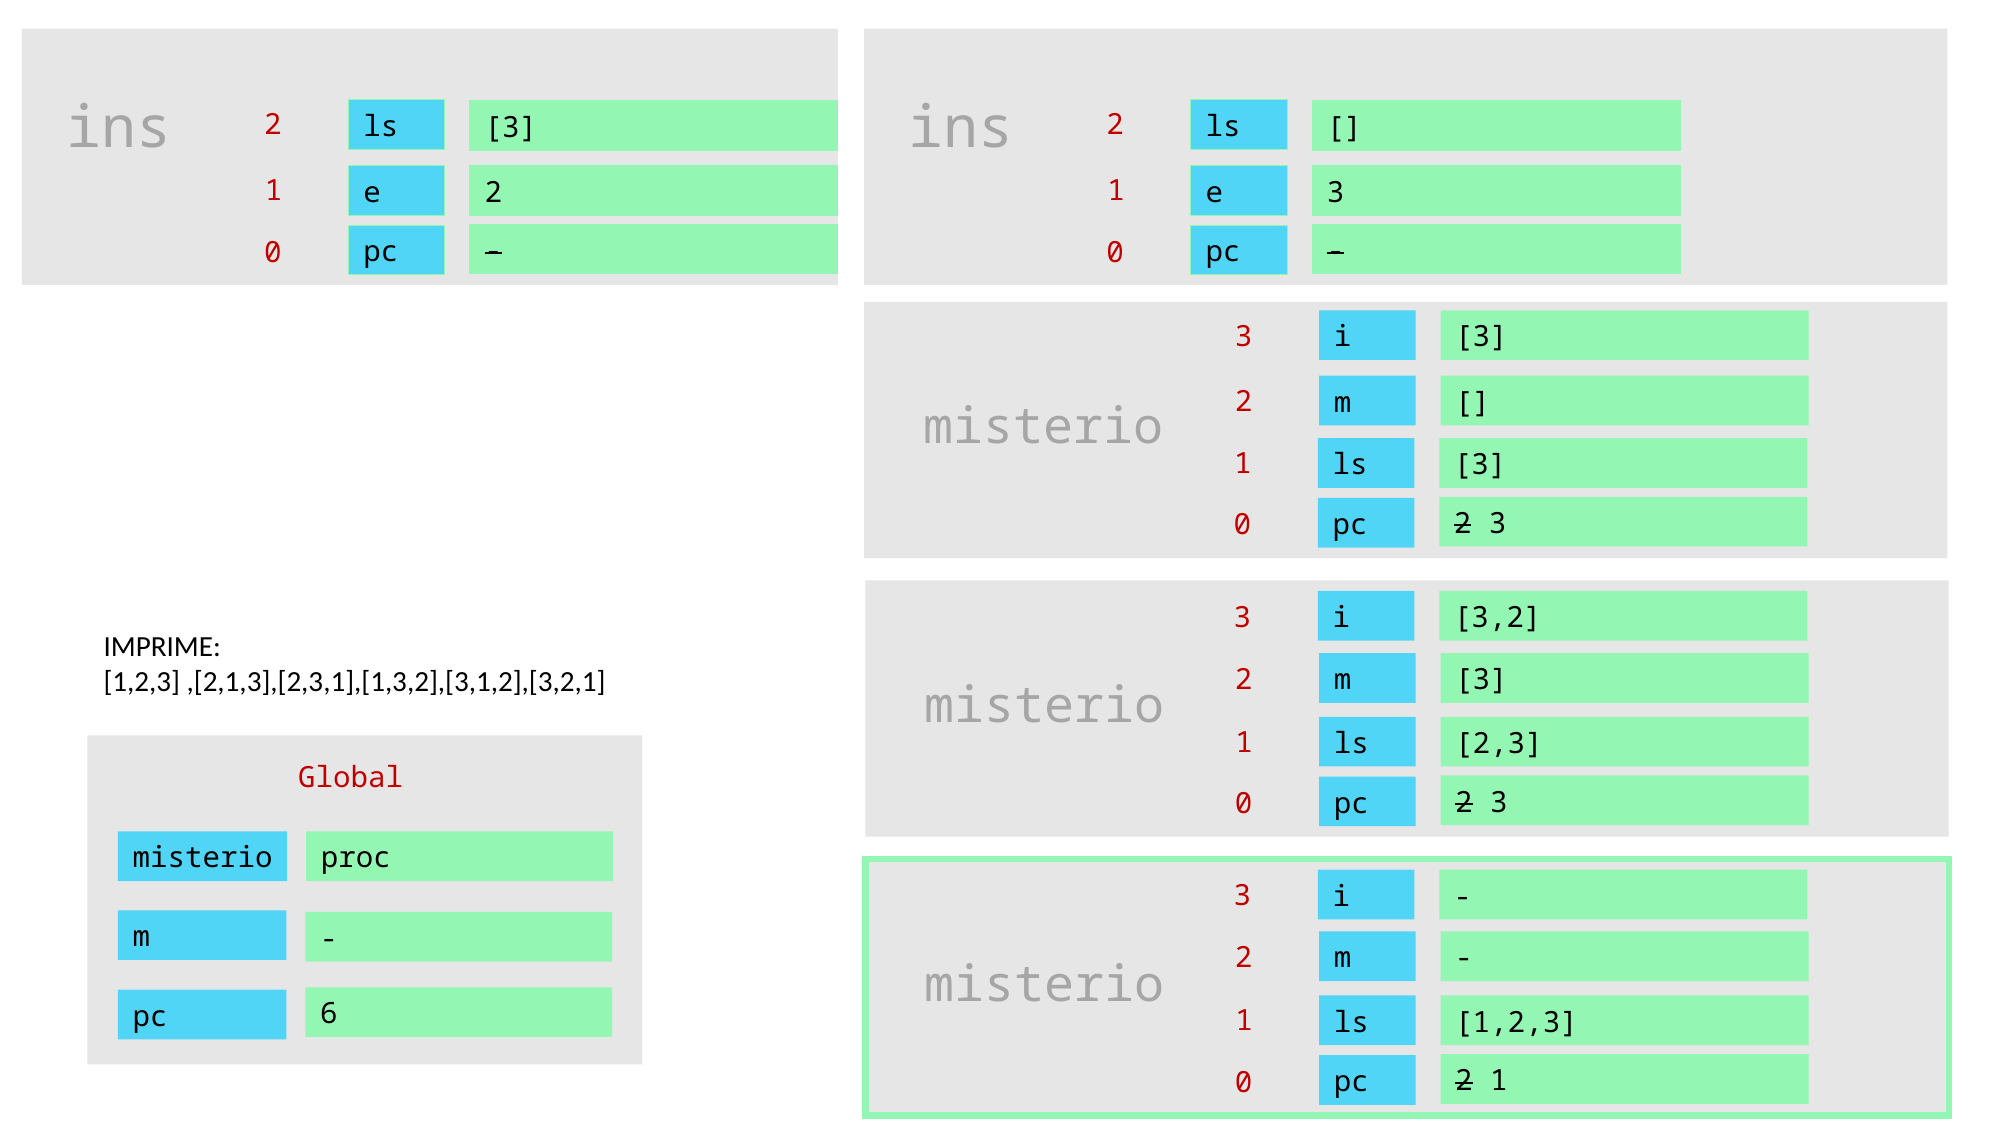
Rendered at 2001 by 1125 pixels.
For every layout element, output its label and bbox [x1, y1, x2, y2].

text_box [863, 28, 1948, 286]
text_box [86, 619, 661, 1066]
text_box [864, 579, 1950, 838]
text_box [864, 858, 1950, 1116]
text_box [21, 28, 839, 286]
text_box [863, 301, 1948, 559]
